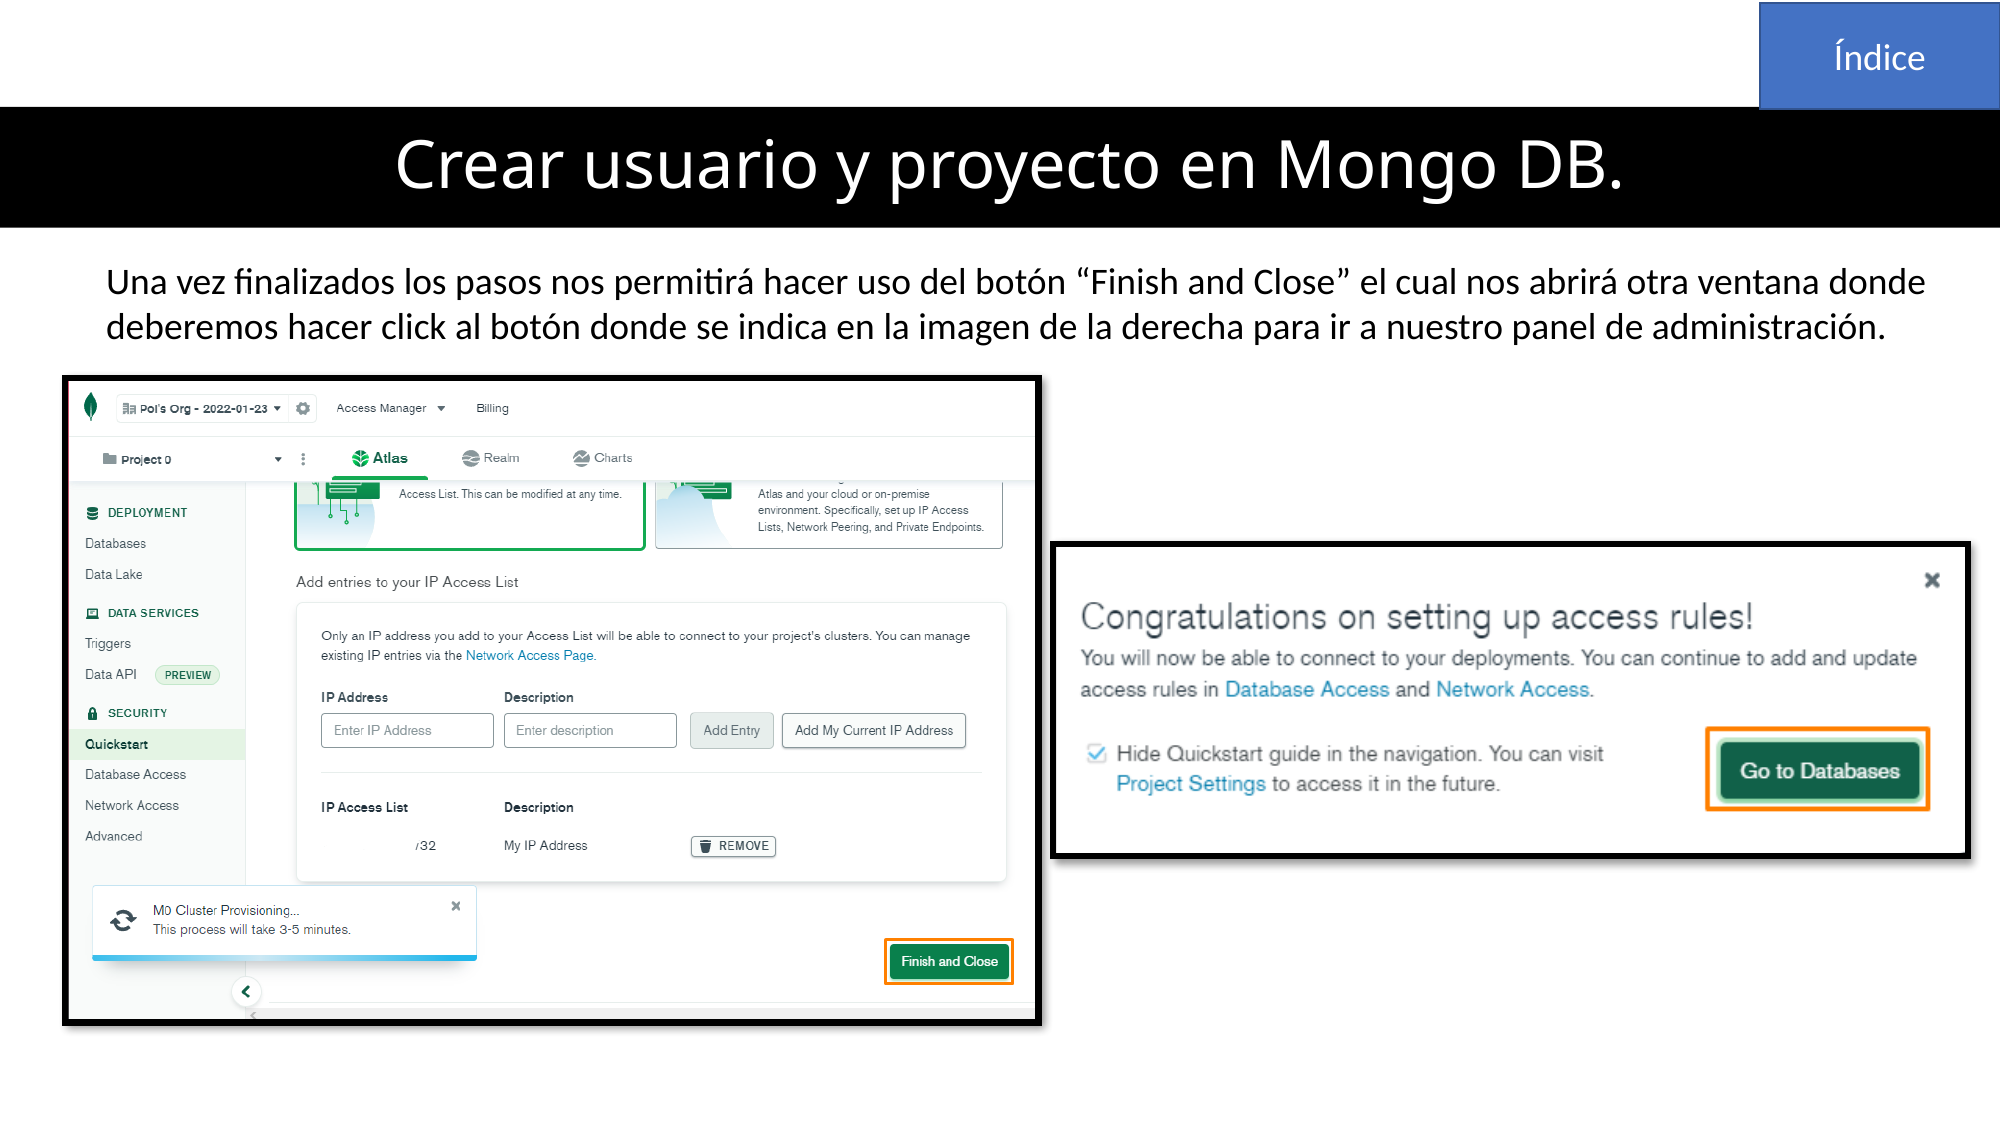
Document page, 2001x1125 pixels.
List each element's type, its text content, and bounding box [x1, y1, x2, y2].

text_box Índice [1759, 2, 2000, 110]
text_box Una vez finalizados los pasos nos permitirá hacer uso del botón “Finish and Close” el cual nos abrirá otra ventana donde deberemos hacer click al botón donde se indica en la imagen de la derecha para ir a nuestro panel de administración. [91, 250, 1965, 355]
title Crear usuario y proyecto en Mongo DB. [91, 105, 1931, 228]
picture [1056, 546, 1965, 854]
text_box [0, 106, 2000, 229]
picture [68, 380, 1036, 1020]
